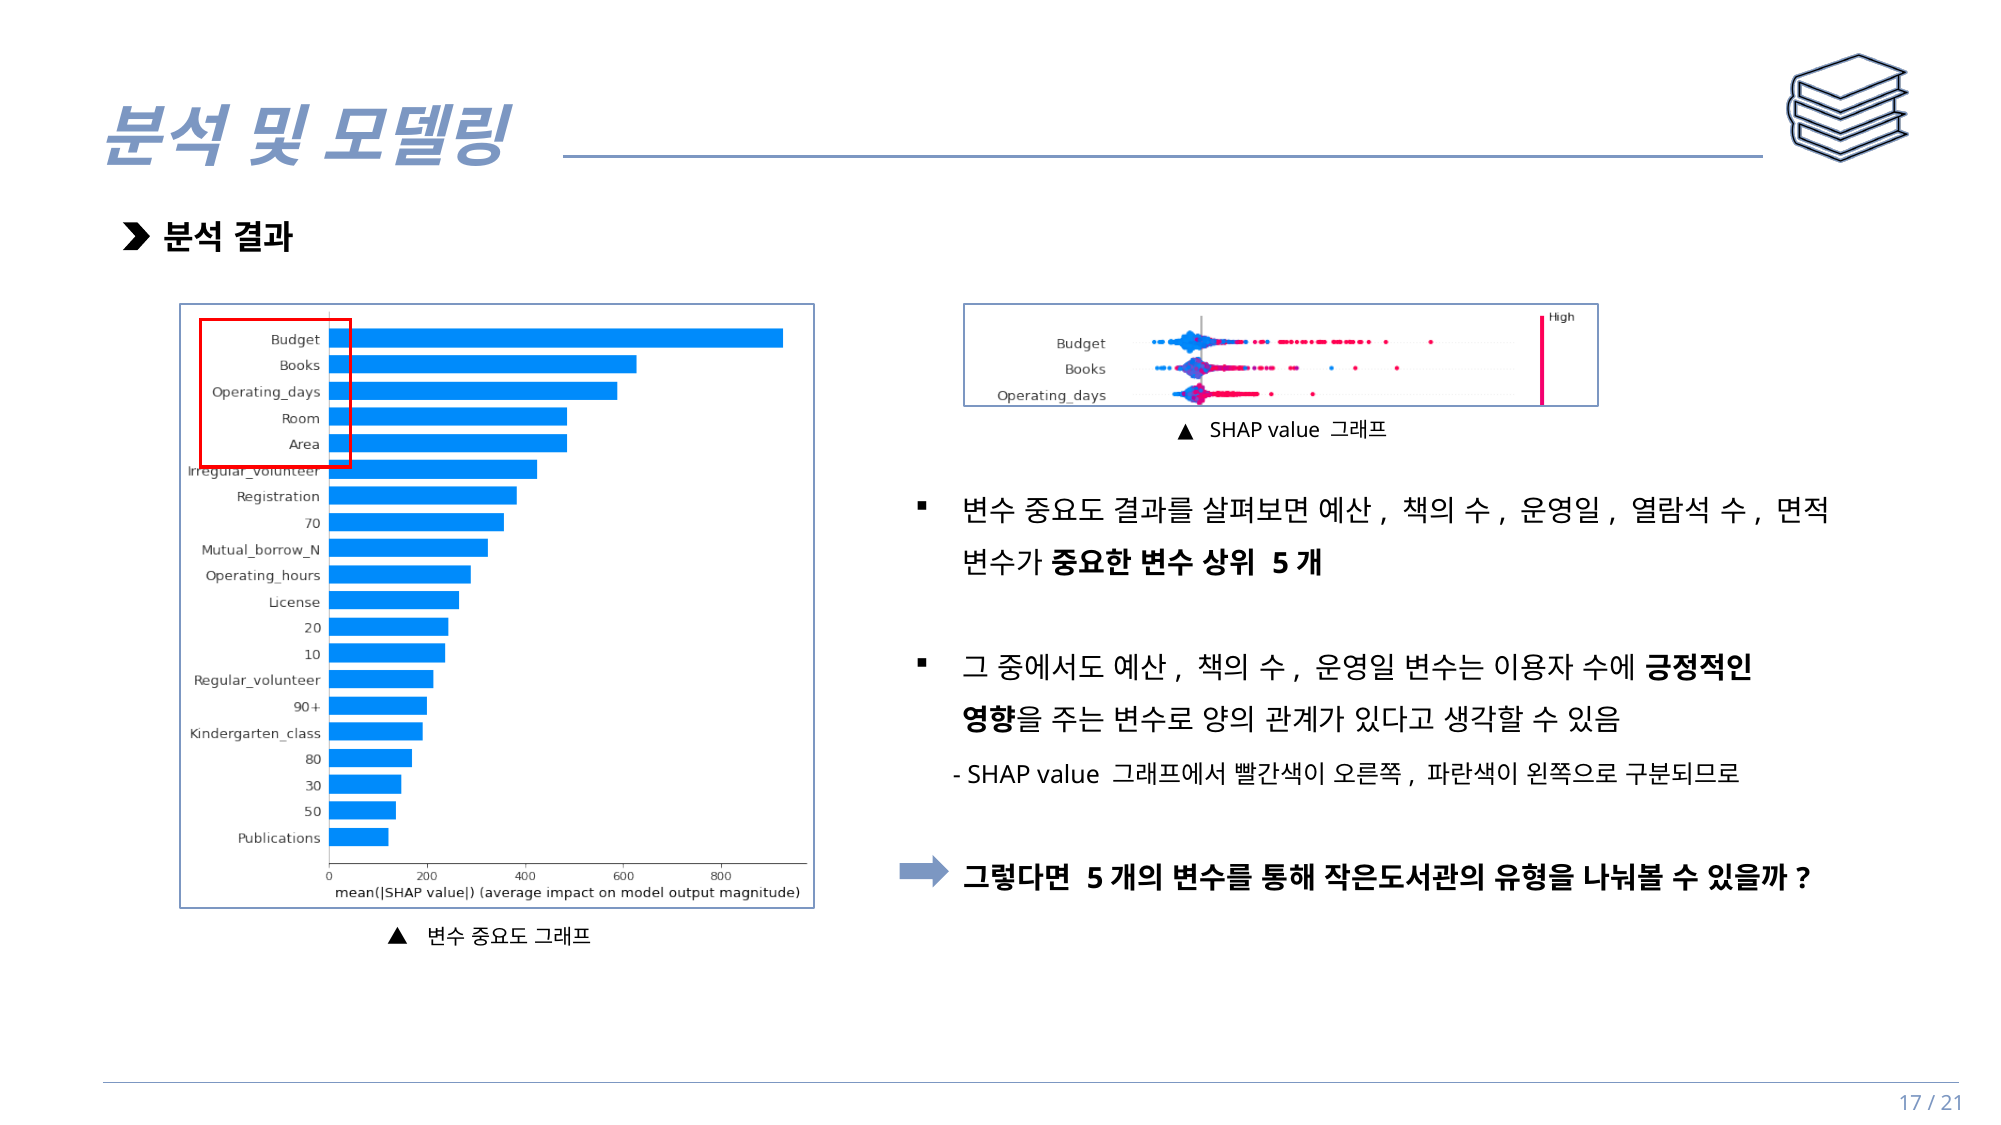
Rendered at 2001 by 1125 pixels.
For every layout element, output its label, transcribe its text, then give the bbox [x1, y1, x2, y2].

text_box 변수 중요도 결과를 살펴보면 예산, 책의 수, 운영일, 열람석 수, 면적 변수가 중요한 변수 상위 5개 그 중에서도 예산, 책의 수, 운영일 변수는 이용자 수에 긍정적인 영향을 주는 변수로 양의 관계가 있다고 생각할 수 있음 - SHAP value 그래프에서 빨간색이 오른쪽, 파란색이 왼쪽으로 구분되므로 그렇다면 5개의 변수를 통해 작은도서관의 유형을 나눠볼 수 있을까? [900, 467, 1895, 902]
text_box [899, 854, 949, 888]
text_box 분석 결과 [148, 208, 598, 264]
text_box [122, 222, 148, 251]
text_box ▲ 변수 중요도 그래프 [372, 916, 688, 957]
text_box 분석 및 모델링 [85, 46, 1028, 182]
picture [180, 304, 813, 907]
text_box ▲ SHAP value 그래프 [1162, 409, 1478, 449]
text_box 17 / 21 [1883, 1082, 1985, 1123]
picture [965, 304, 1597, 405]
picture [1782, 42, 1915, 175]
